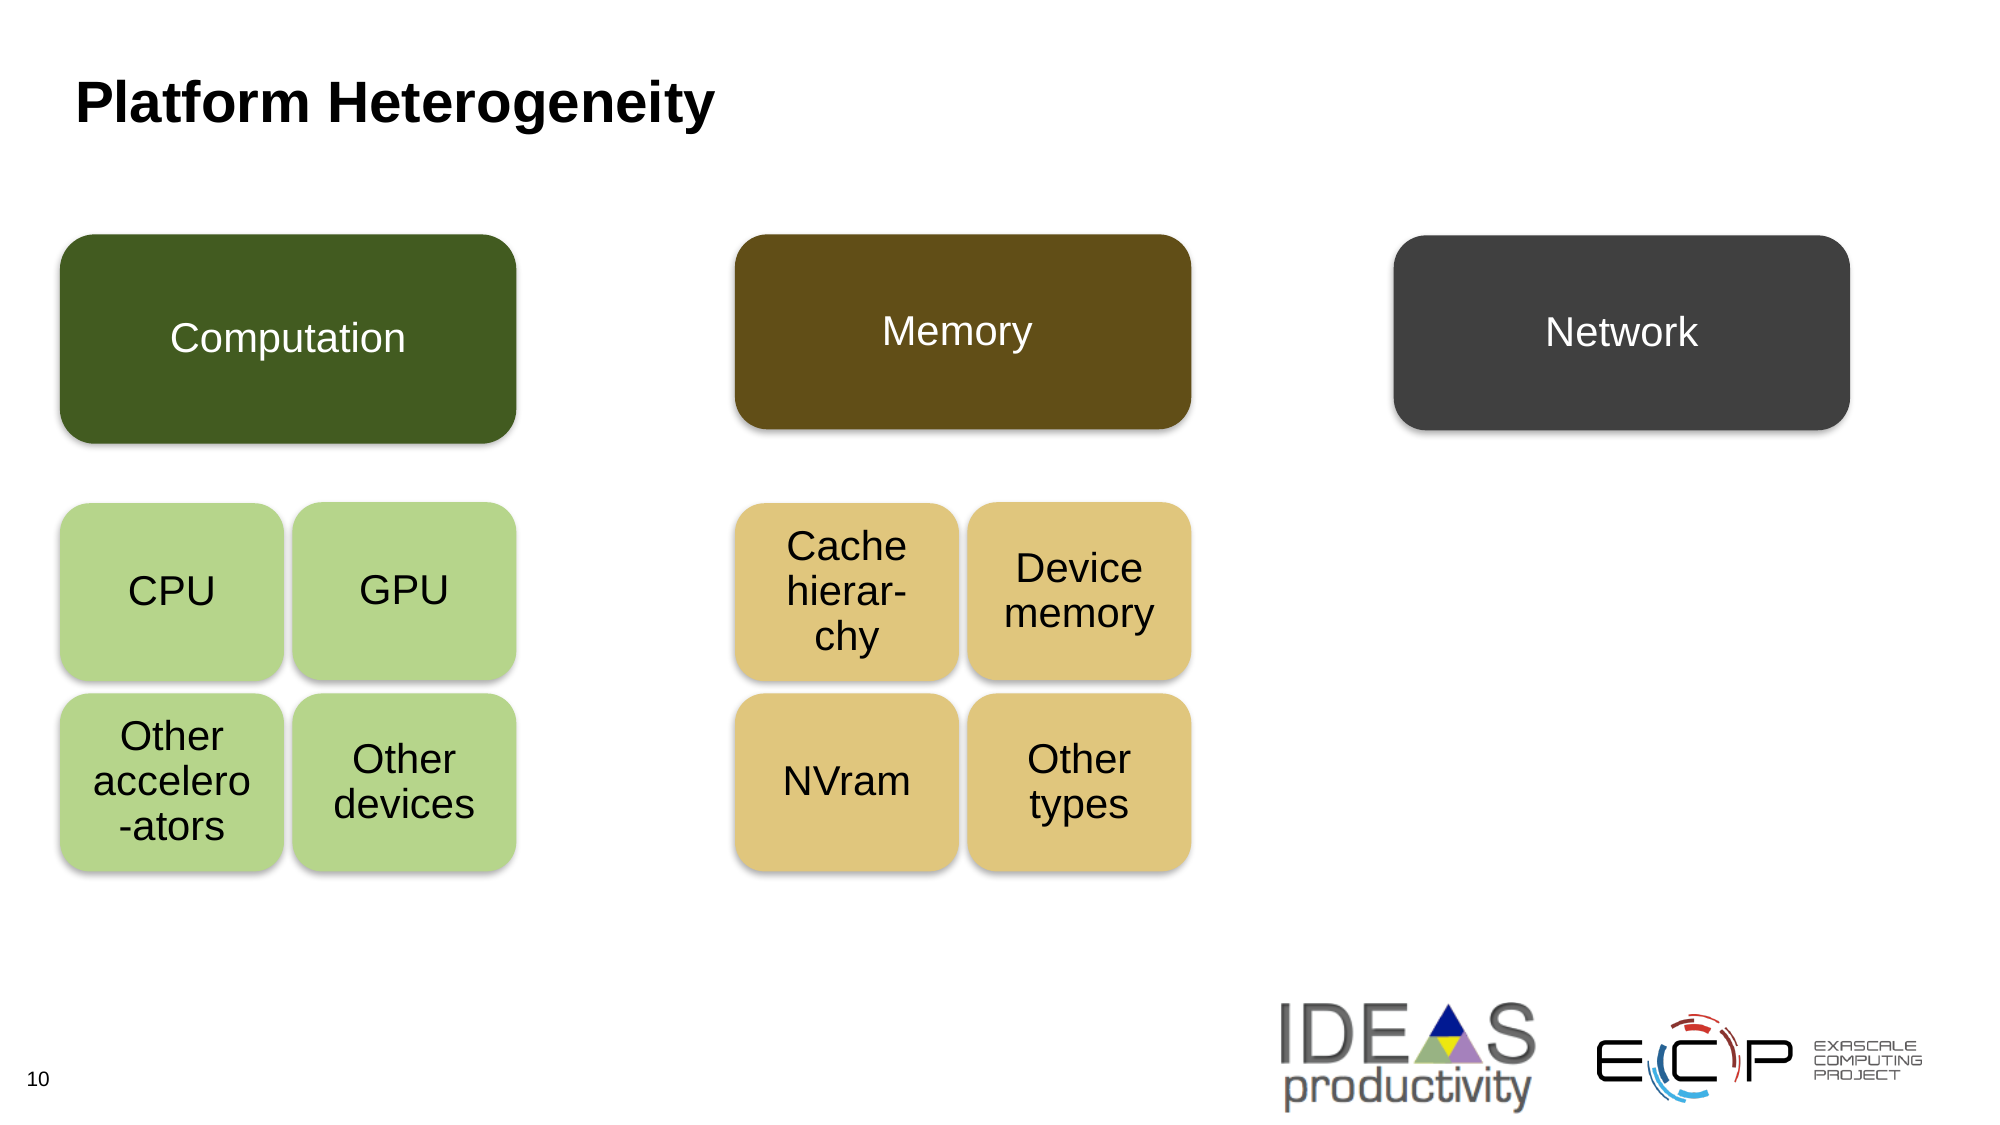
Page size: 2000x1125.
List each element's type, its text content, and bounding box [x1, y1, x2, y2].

text_box NVram [735, 693, 959, 872]
text_box Other accelero-ators [60, 693, 284, 872]
text_box Memory [734, 234, 1192, 430]
text_box GPU [292, 502, 517, 681]
text_box Cache hierar-chy [735, 503, 959, 682]
text_box Other types [967, 693, 1192, 872]
text_box Computation [59, 234, 517, 444]
picture [1597, 1014, 1922, 1103]
title Platform Heterogeneity [59, 67, 1926, 218]
picture [1280, 1002, 1537, 1114]
text_box Network [1393, 235, 1851, 431]
text_box Device memory [967, 502, 1192, 681]
text_box CPU [60, 503, 284, 682]
text_box Other devices [292, 693, 517, 872]
